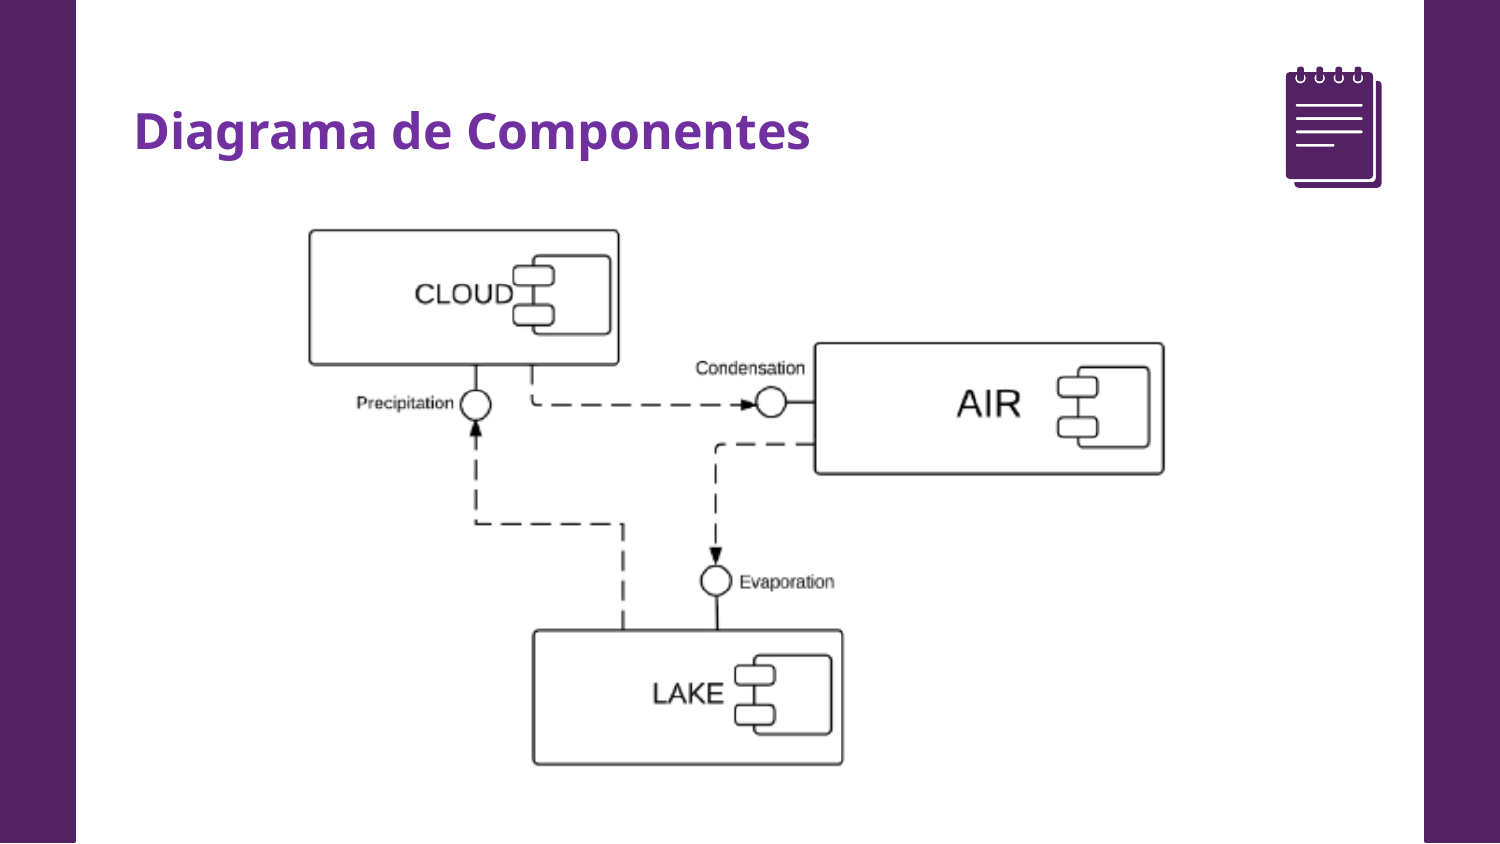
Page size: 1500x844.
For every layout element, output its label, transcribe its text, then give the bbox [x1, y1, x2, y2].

text_box Diagrama de Componentes [118, 84, 1121, 183]
text_box [1424, 0, 1500, 843]
text_box [0, 0, 76, 843]
picture [289, 208, 1185, 789]
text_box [1285, 66, 1382, 188]
